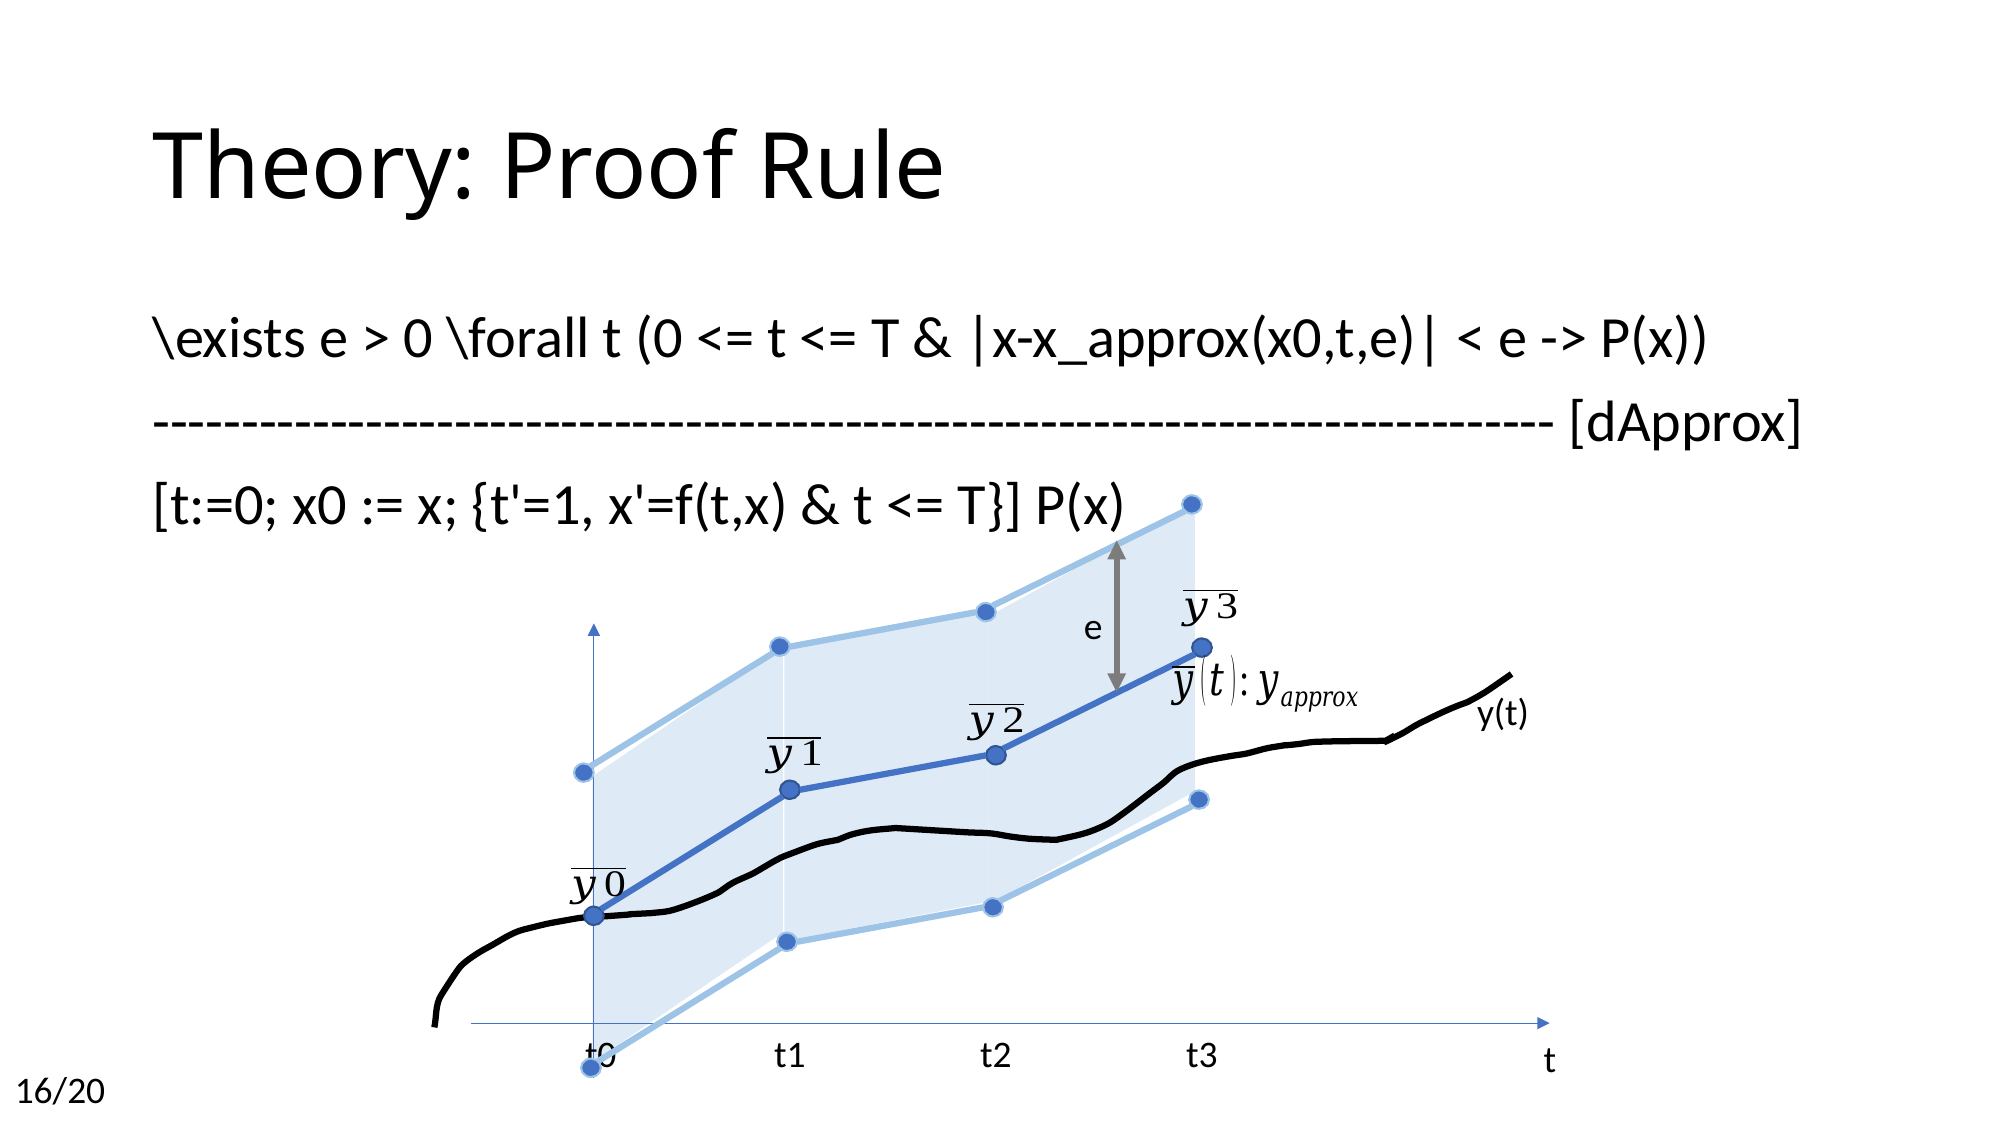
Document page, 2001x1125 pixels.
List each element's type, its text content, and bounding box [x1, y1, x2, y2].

list \exists e > 0 \forall t (0 <= t <= T & |x-x_approx(x0,t,e)| < e -> P(x)) ------------------------------------------------------------------------------- [dApprox] [t:=0; x0 := x; {t'=1, x'=f(t,x) & t <= T}] P(x) [137, 299, 1863, 1014]
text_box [434, 495, 1566, 1079]
text_box 16/20 [0, 1058, 233, 1119]
title Theory: Proof Rule [137, 59, 1863, 278]
